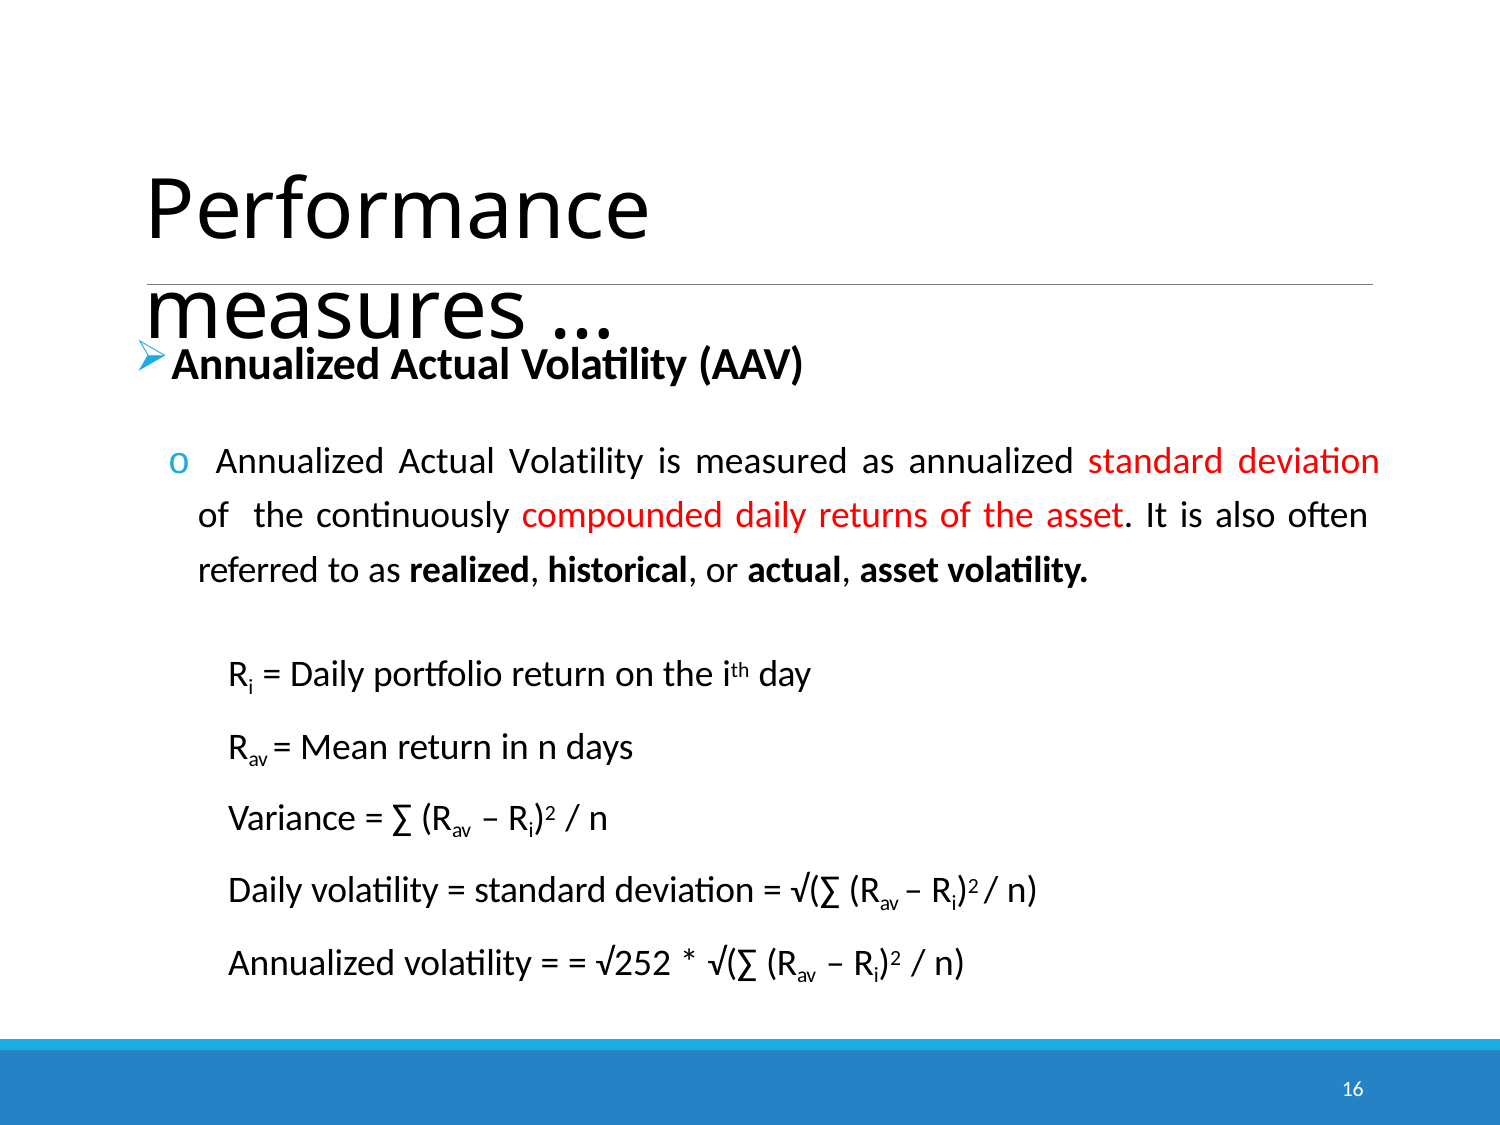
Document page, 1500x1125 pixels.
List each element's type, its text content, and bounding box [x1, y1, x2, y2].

text_box Annualized Actual Volatility (AAV) o Annualized Actual Volatility is measured as annualized standard deviation of the continuously compounded daily returns of the asset. It is also often referred to as realized, historical, or actual, asset volatility. Ri = Daily portfolio return on the ith day Rav = Mean return in n days Variance = ∑ (Rav – Ri)2 / n Daily volatility = standard deviation = √(∑ (Rav – Ri)2 / n) Annualized volatility = = √252 * √(∑ (Rav – Ri)2 / n) [130, 331, 1384, 987]
slide_number 16 [1335, 1078, 1371, 1125]
title Performance measures … [142, 152, 958, 331]
